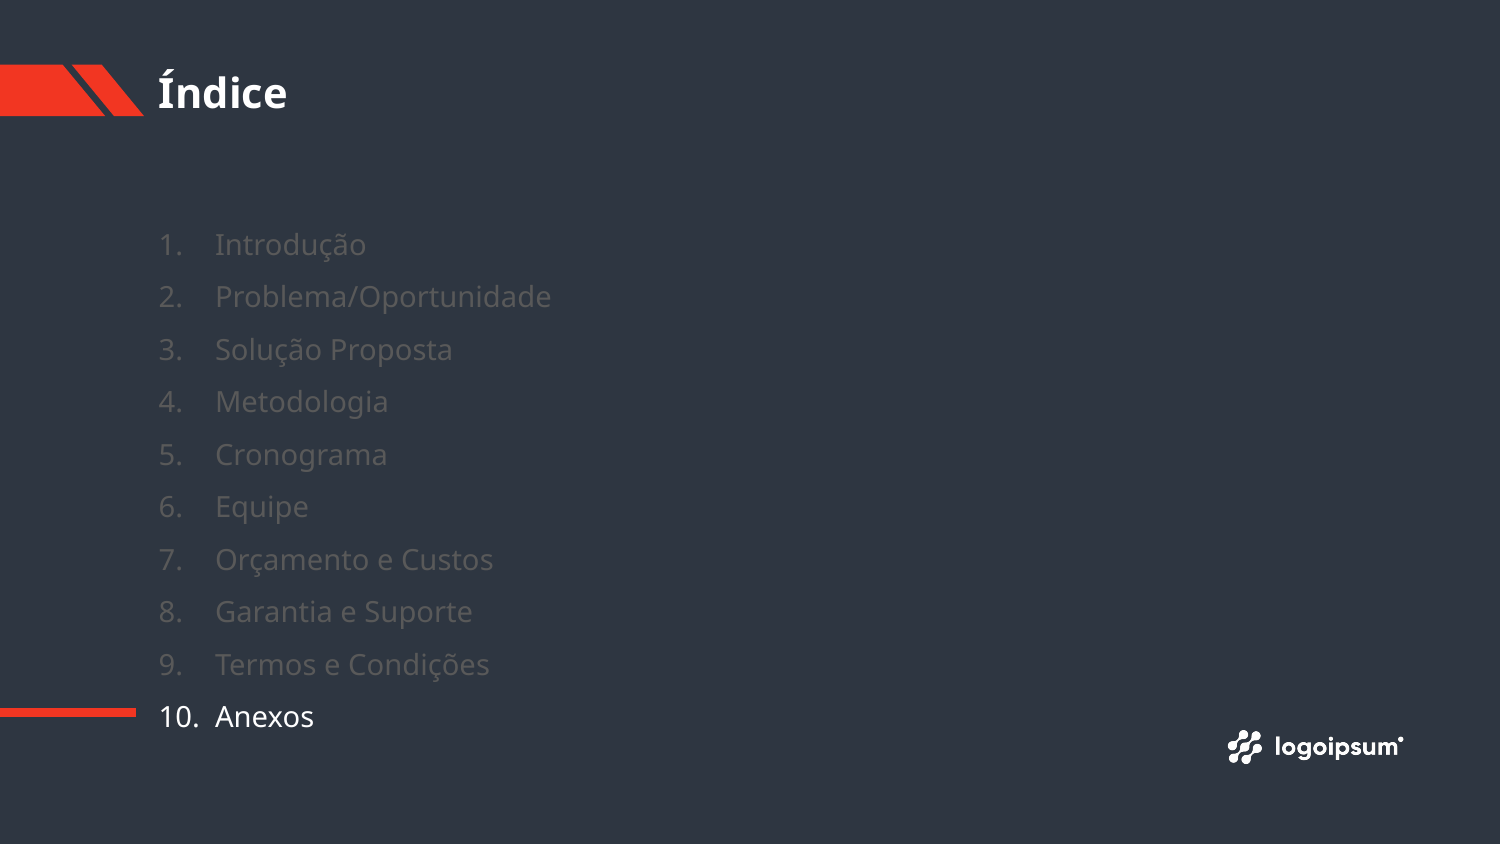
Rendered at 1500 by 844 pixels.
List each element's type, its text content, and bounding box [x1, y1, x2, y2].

title Índice [144, 64, 1457, 127]
picture [1222, 723, 1409, 771]
text_box Introdução Problema/Oportunidade Solução Proposta Metodologia Cronograma Equipe Orçamento e Custos Garantia e Suporte Termos e Condições Anexos [144, 201, 894, 741]
